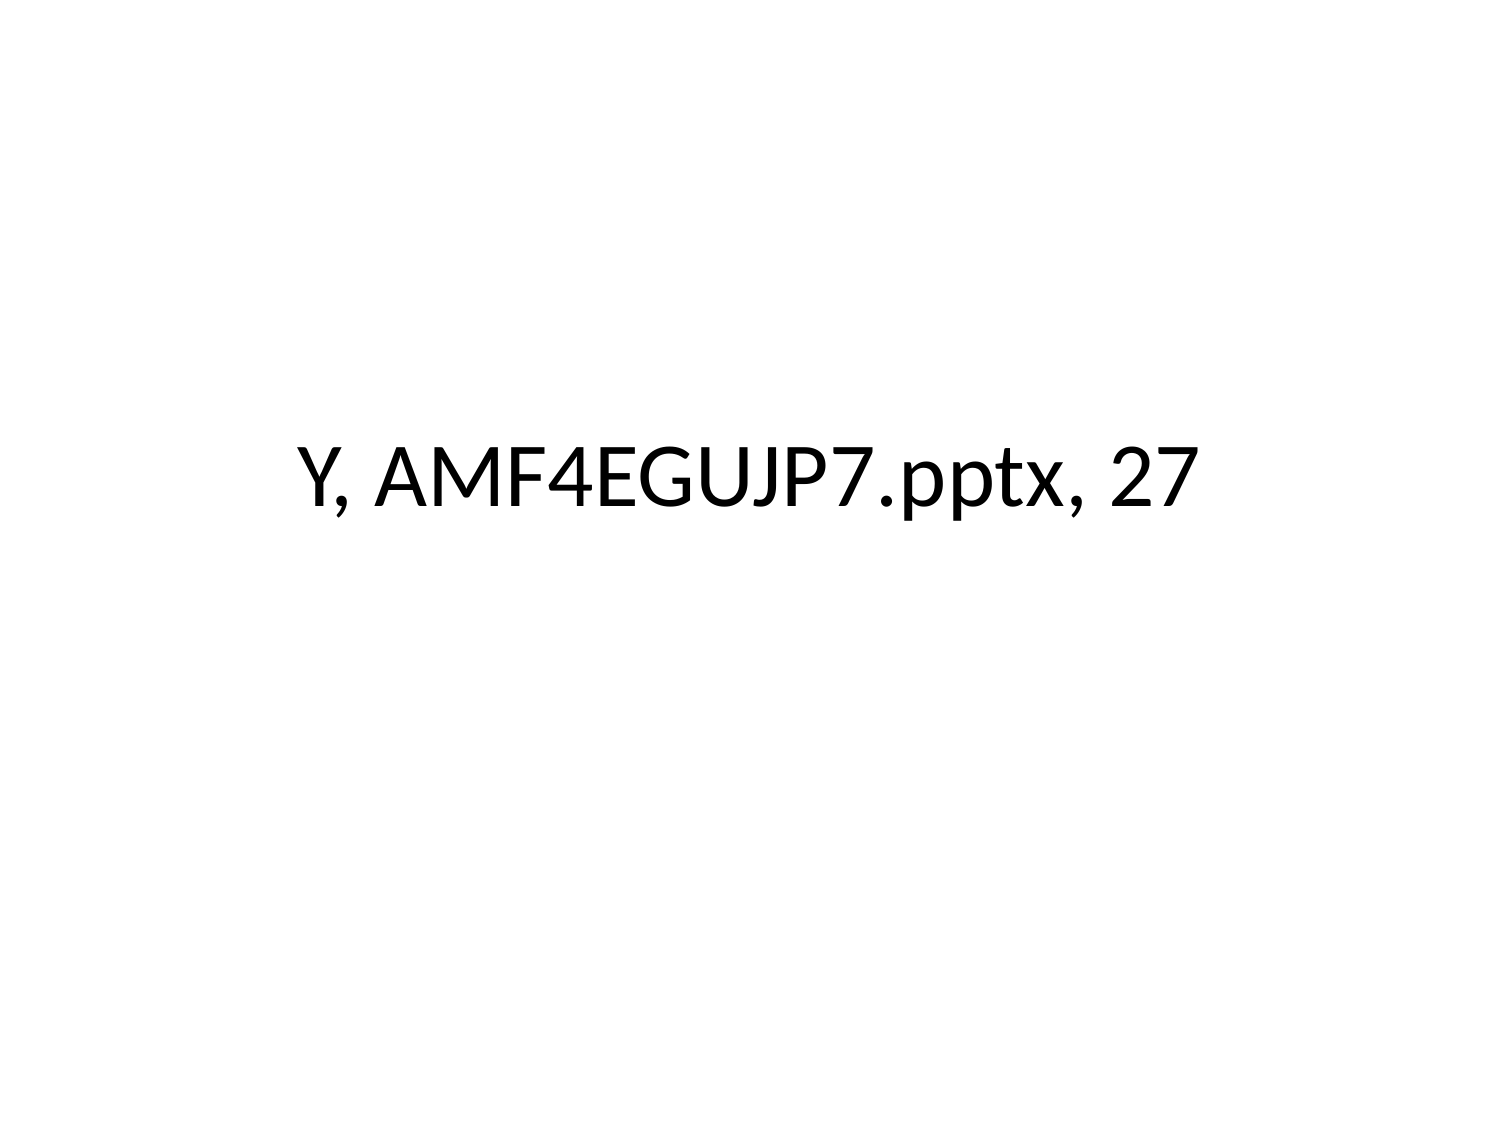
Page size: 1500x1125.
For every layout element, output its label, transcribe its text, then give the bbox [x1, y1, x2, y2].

title Y, AMF4EGUJP7.pptx, 27 [112, 349, 1388, 591]
